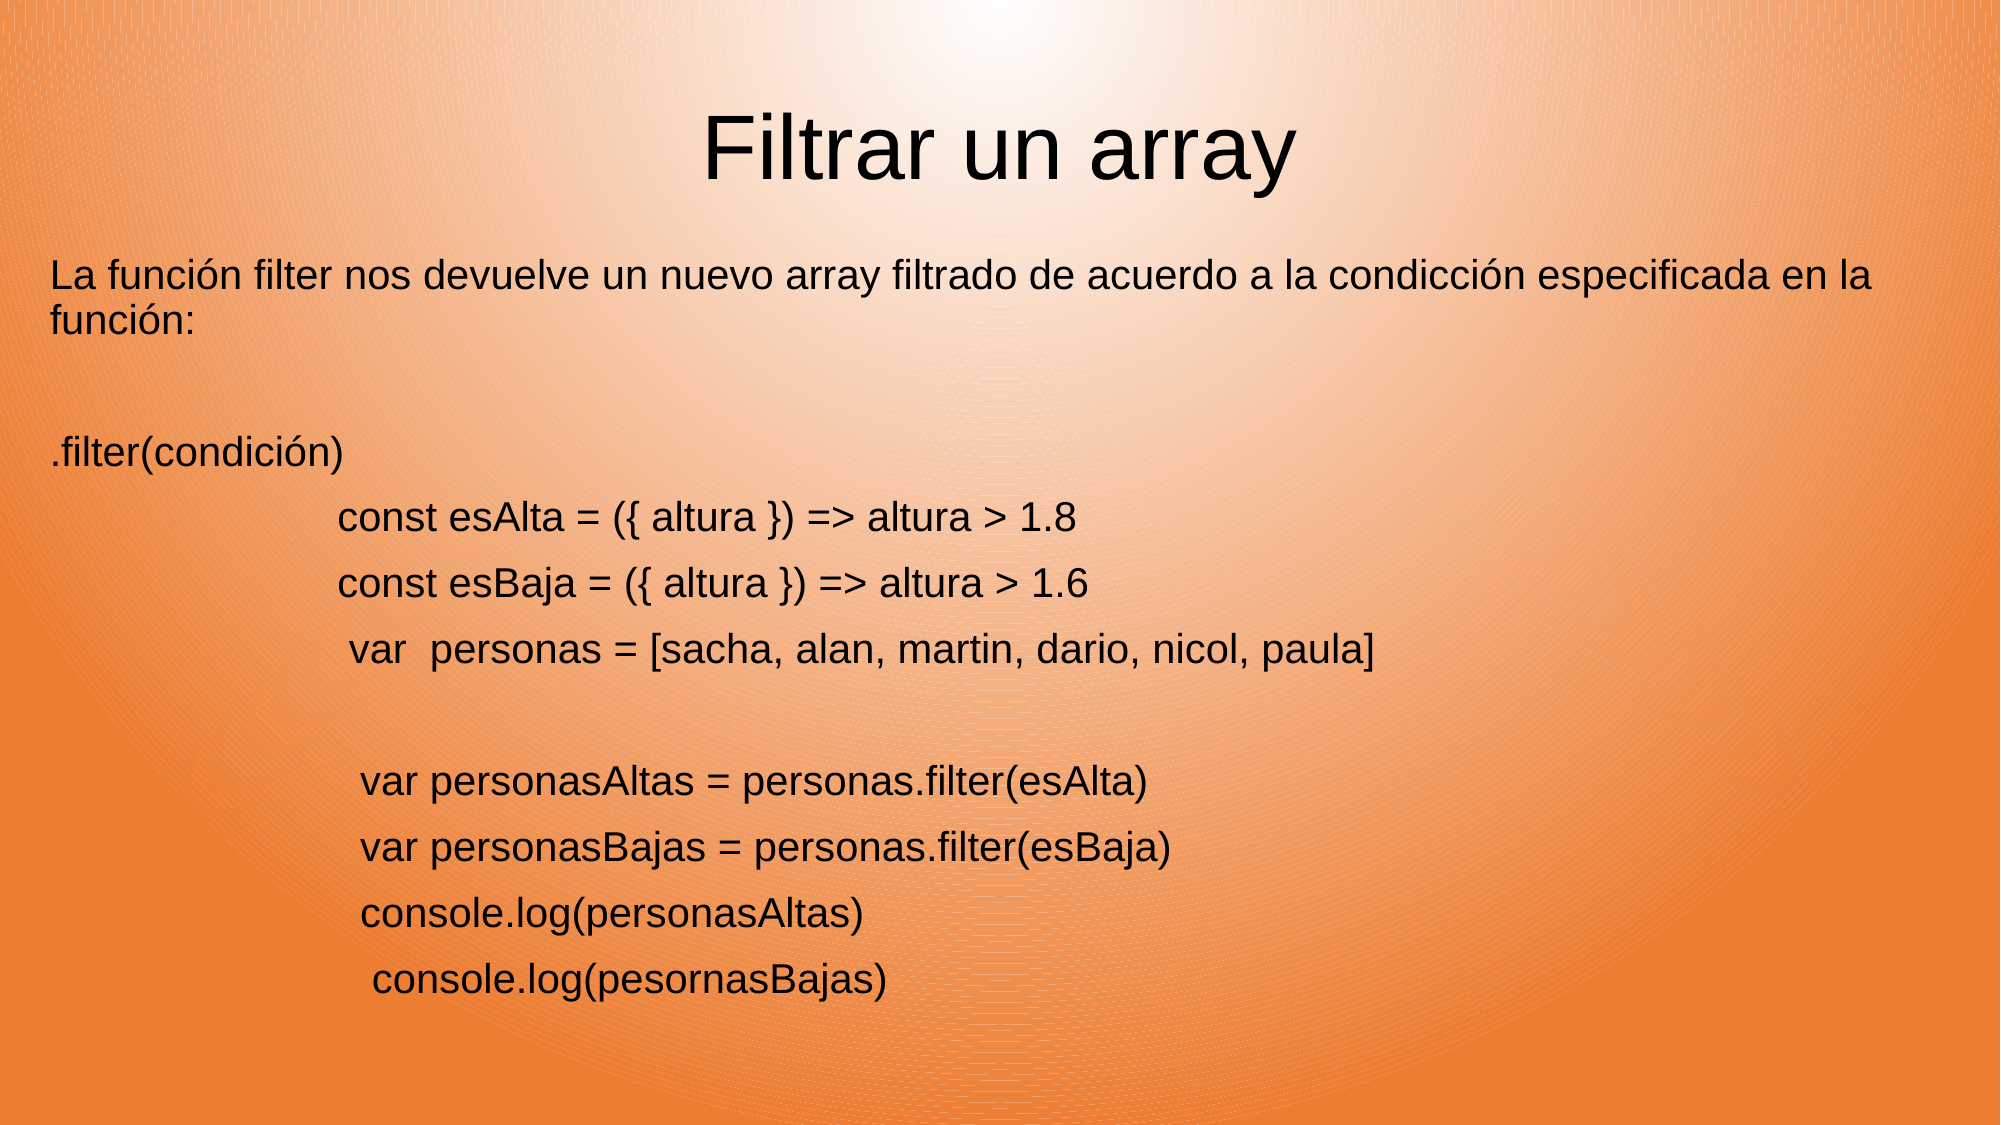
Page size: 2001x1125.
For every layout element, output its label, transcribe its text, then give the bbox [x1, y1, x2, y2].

title Filtrar un array [137, 76, 1863, 223]
list La función filter nos devuelve un nuevo array filtrado de acuerdo a la condicción especificada en la función: .filter(condición) const esAlta = ({ altura }) => altura > 1.8 const esBaja = ({ altura }) => altura > 1.6 var personas = [sacha, alan, martin, dario, nicol, paula] var personasAltas = personas.filter(esAlta) var personasBajas = personas.filter(esBaja) console.log(personasAltas) console.log(pesornasBajas) [34, 245, 1963, 1103]
